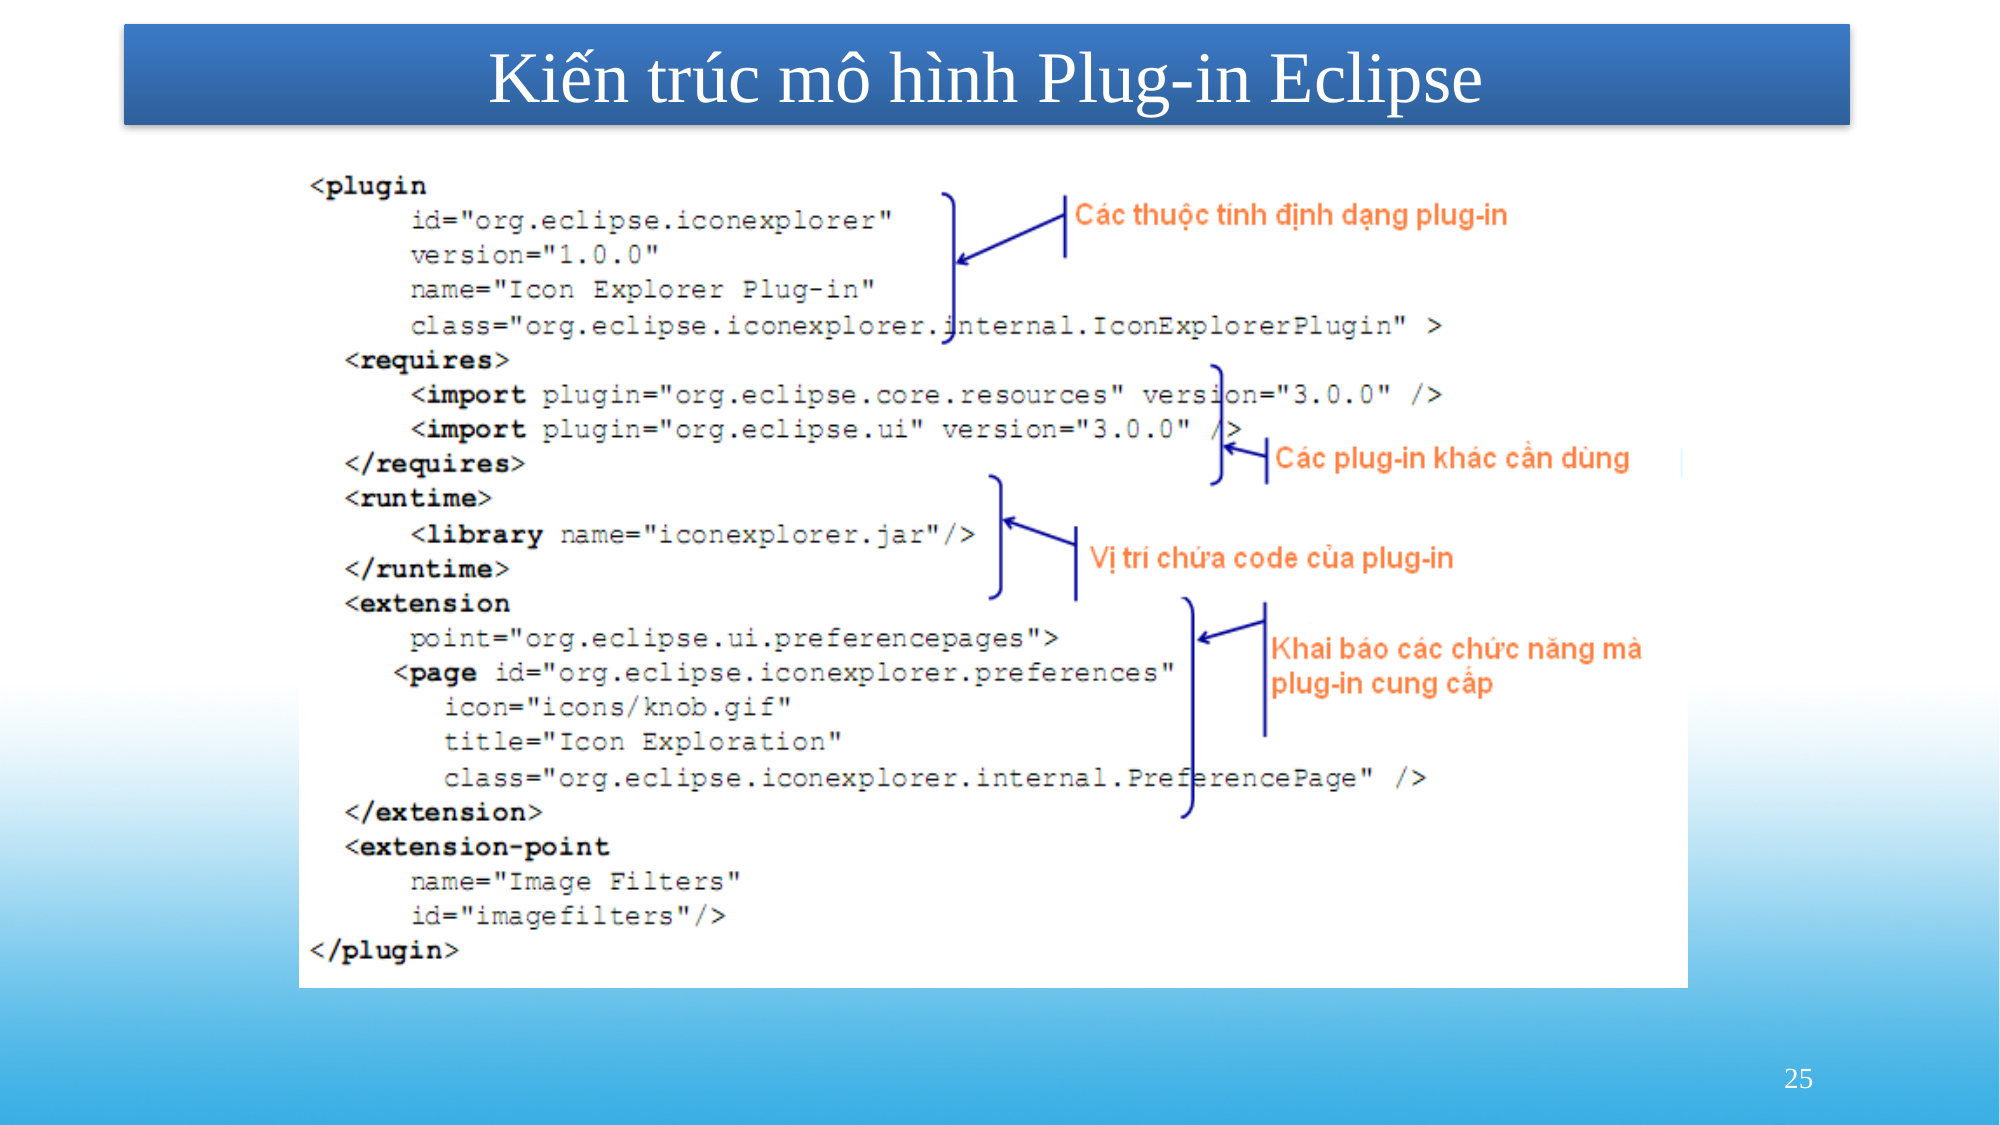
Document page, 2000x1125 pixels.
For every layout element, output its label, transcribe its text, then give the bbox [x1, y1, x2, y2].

text_box [124, 149, 1850, 1050]
slide_number 25 [1362, 1050, 1829, 1107]
picture [0, 0, 2000, 1125]
title Kiến trúc mô hình Plug-in Eclipse [124, 22, 1850, 125]
